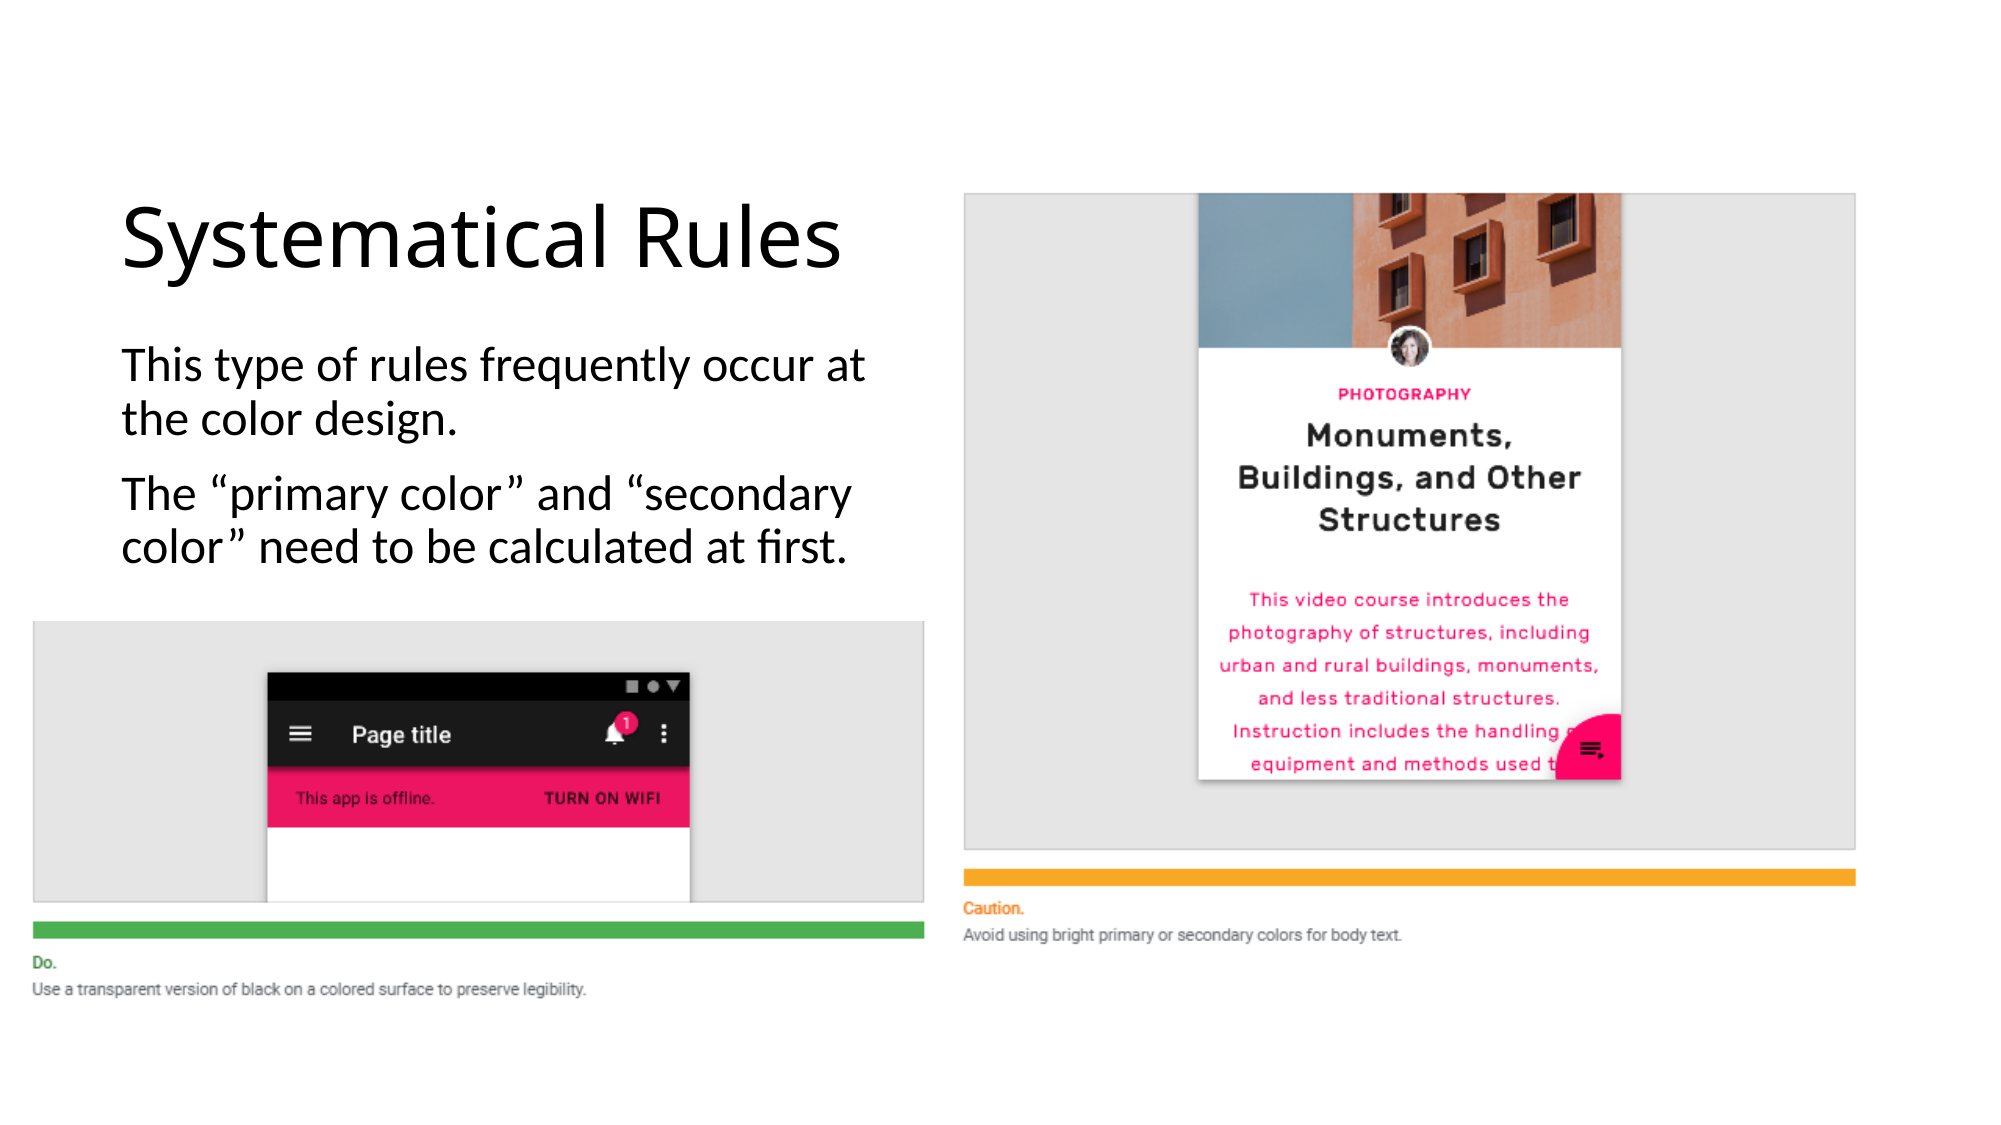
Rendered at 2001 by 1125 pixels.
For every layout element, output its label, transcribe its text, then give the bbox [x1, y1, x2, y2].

list This type of rules frequently occur at the color design. The “primary color” and “secondary color” need to be calculated at first. [106, 330, 947, 621]
title Systematical Rules [106, 103, 948, 330]
picture [13, 173, 1878, 1022]
